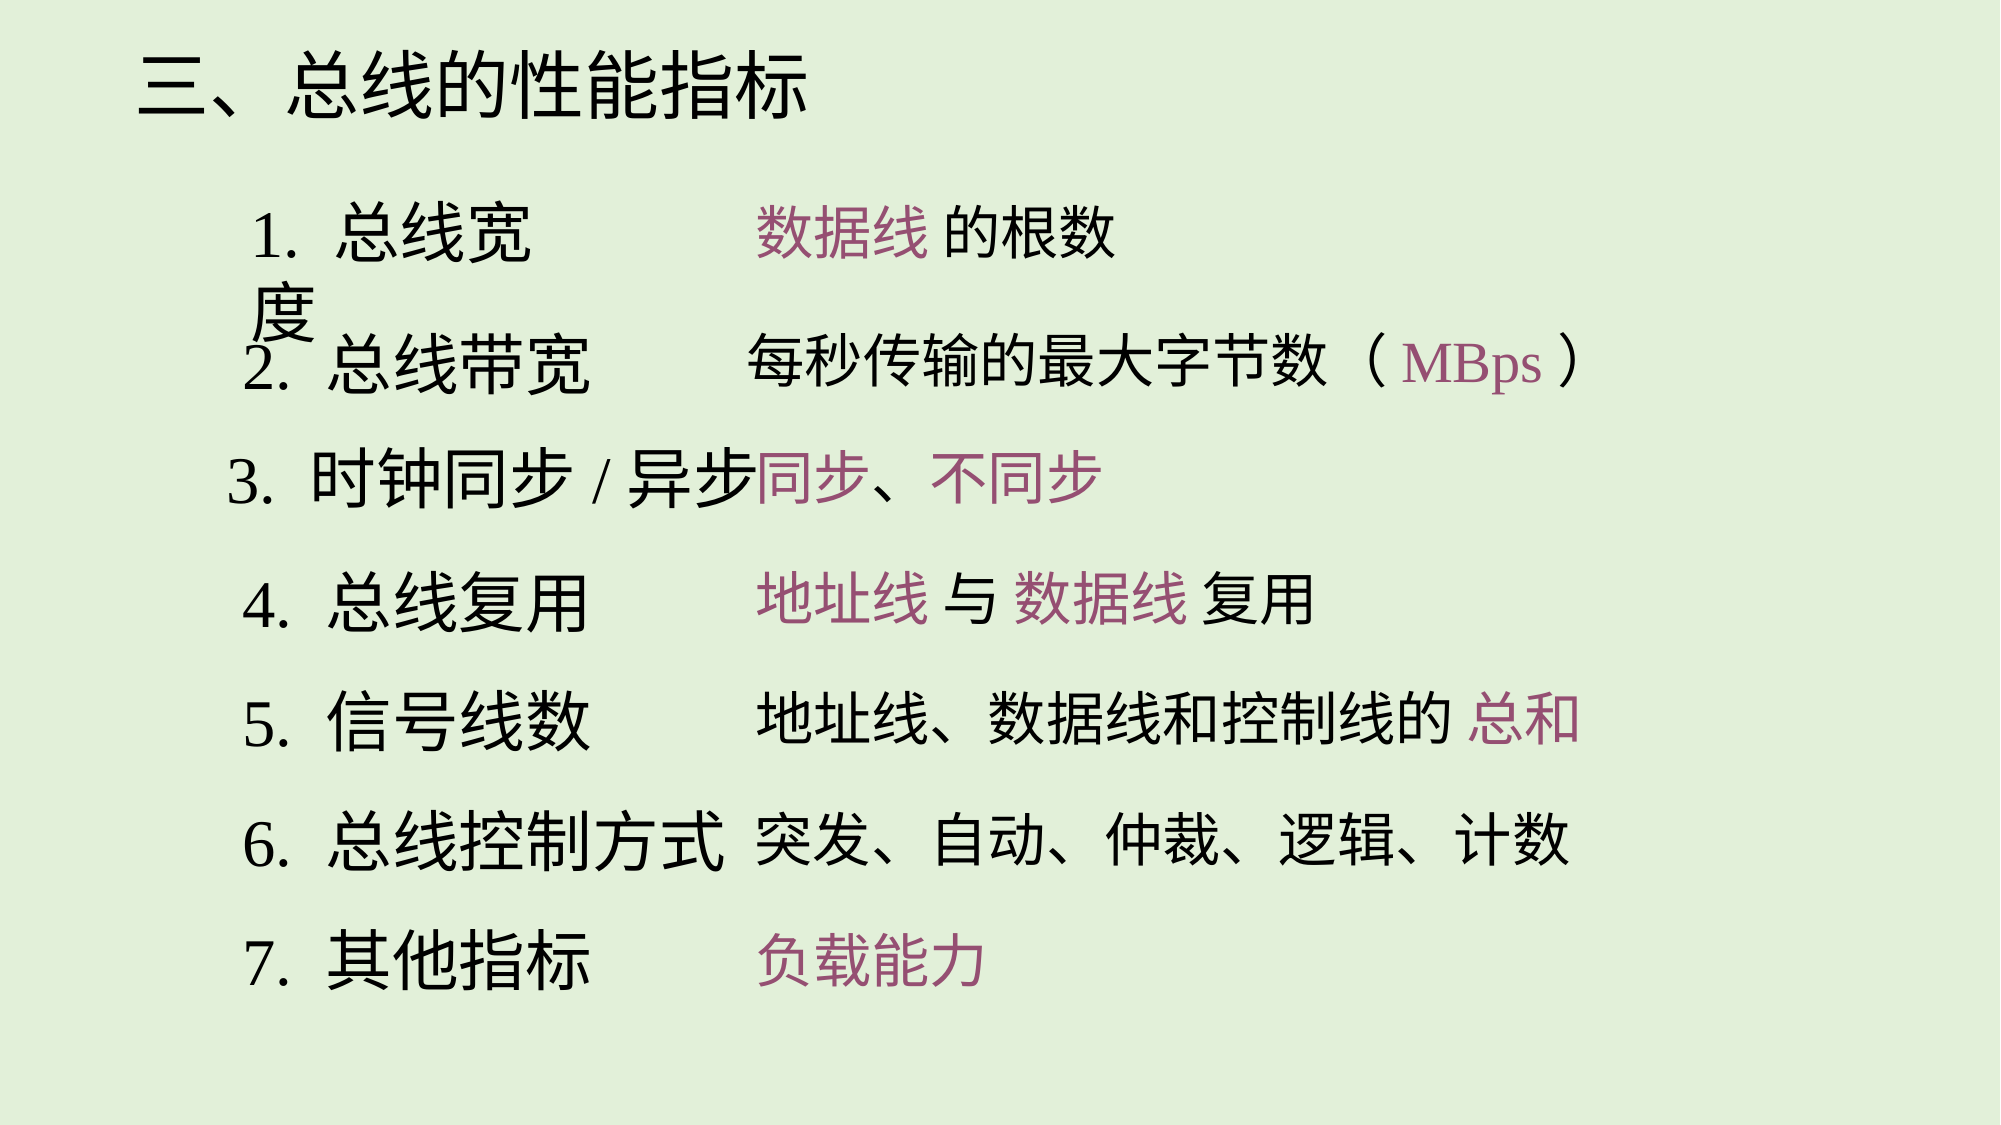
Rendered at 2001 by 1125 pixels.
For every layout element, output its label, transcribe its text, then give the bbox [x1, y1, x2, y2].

text_box 三、总线的性能指标 [119, 31, 825, 137]
text_box 地址线 与 数据线 复用 [752, 554, 1499, 640]
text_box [235, 183, 752, 1007]
text_box 突发、自动、仲裁、逻辑、计数 [752, 795, 1674, 881]
text_box 数据线 的根数 [752, 188, 1424, 274]
text_box 同步、不同步 [752, 434, 1286, 519]
text_box 每秒传输的最大字节数（MBps） [752, 316, 1631, 402]
text_box 负载能力 [752, 916, 1124, 1002]
text_box 地址线、数据线和控制线的 总和 [752, 674, 1724, 760]
